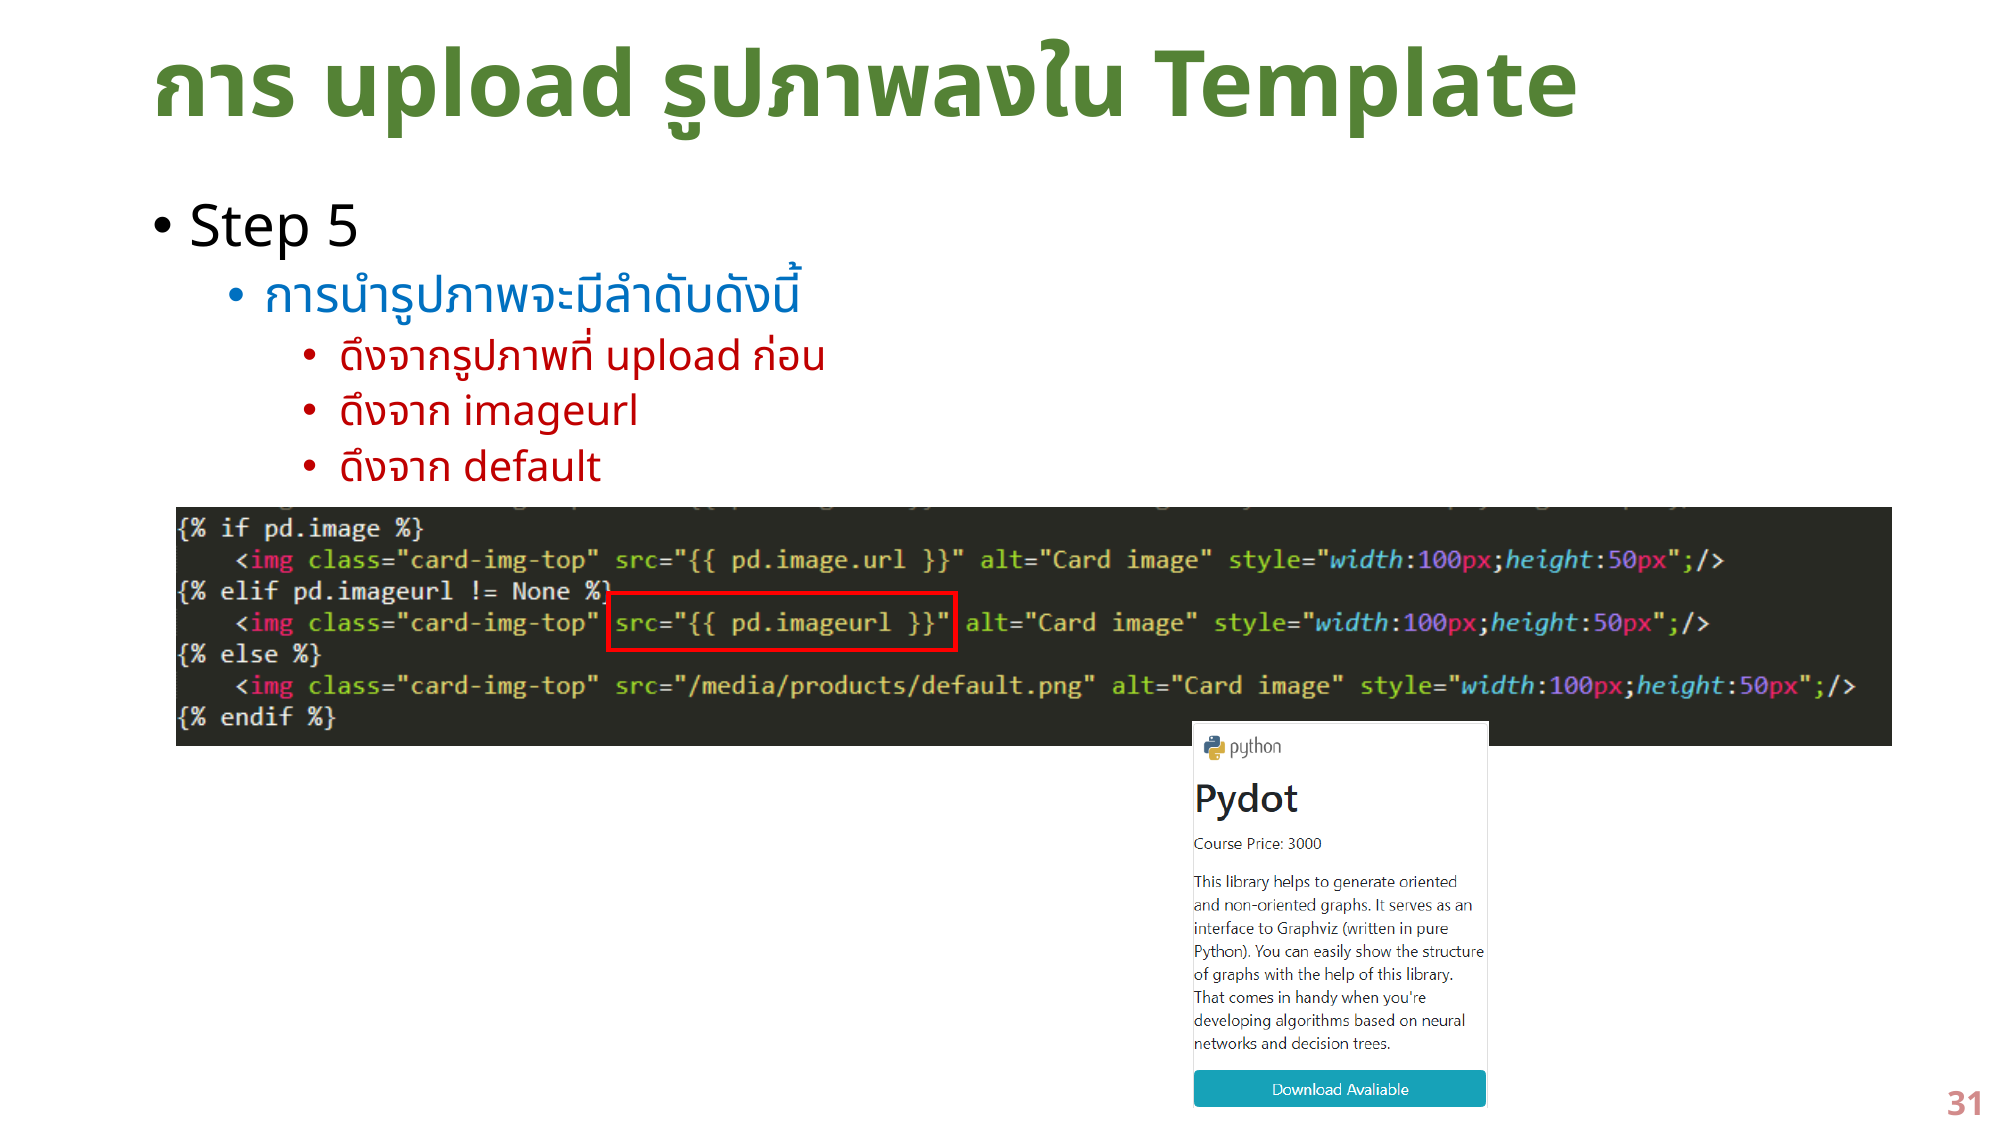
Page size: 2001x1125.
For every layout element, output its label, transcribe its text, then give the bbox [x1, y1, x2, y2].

list Step 5 การนำรูปภาพจะมีลำดับดังนี้ ดึงจากรูปภาพที่ upload ก่อน ดึงจาก imageurl ดึงจาก default [137, 189, 1863, 515]
slide_number 31 [1550, 1083, 2000, 1125]
title การ upload รูปภาพลงใน Template [137, 22, 1863, 153]
picture [176, 507, 1892, 1108]
